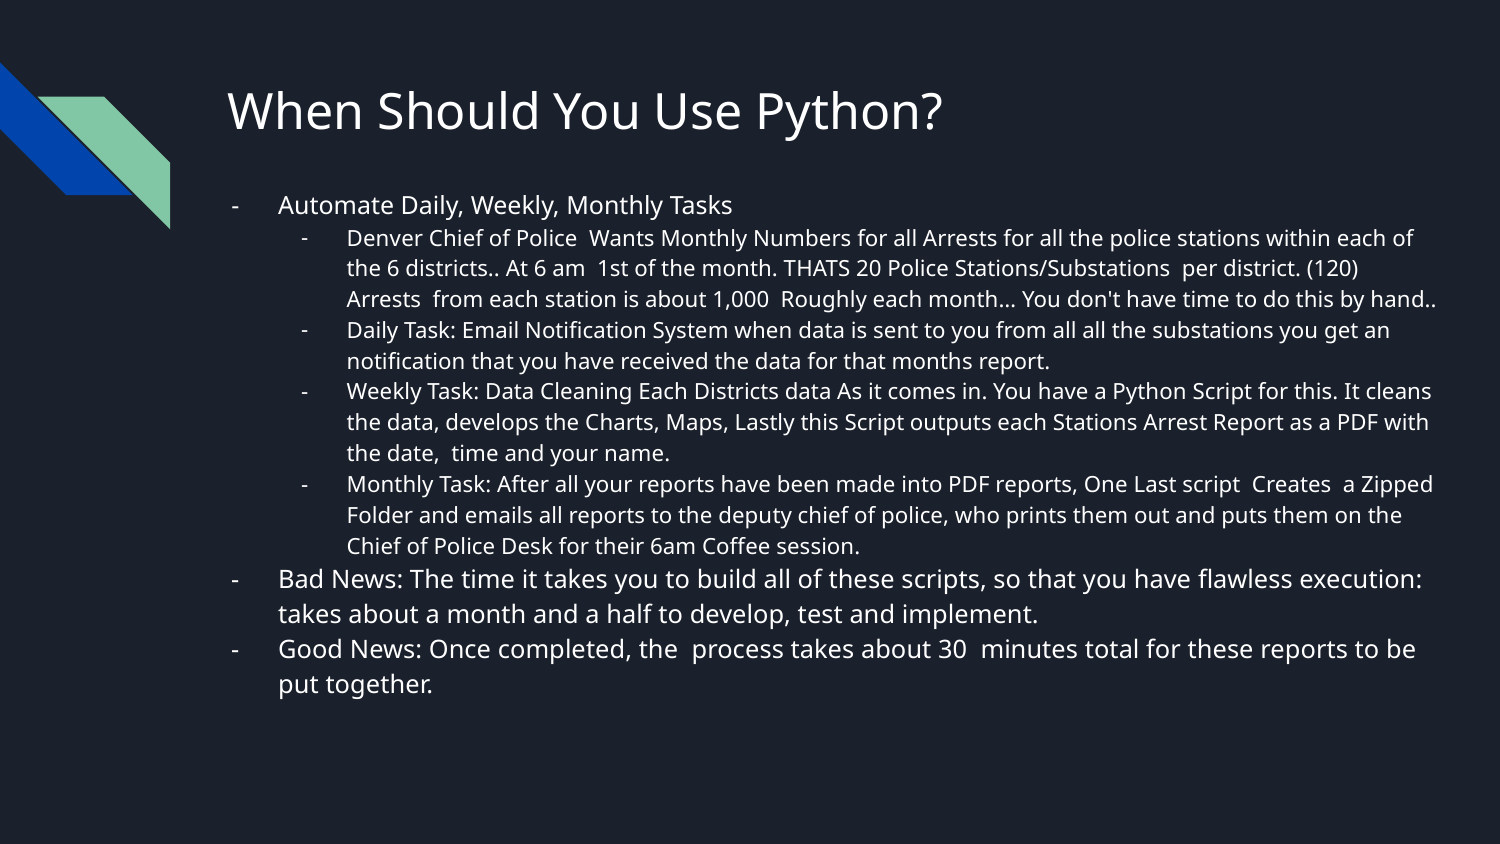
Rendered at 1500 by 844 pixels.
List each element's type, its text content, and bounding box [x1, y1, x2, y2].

list Automate Daily, Weekly, Monthly Tasks Denver Chief of Police Wants Monthly Numbers for all Arrests for all the police stations within each of the 6 districts.. At 6 am 1st of the month. THATS 20 Police Stations/Substations per district. (120) Arrests from each station is about 1,000 Roughly each month… You don't have time to do this by hand.. Daily Task: Email Notification System when data is sent to you from all all the substations you get an notification that you have received the data for that months report. Weekly Task: Data Cleaning Each Districts data As it comes in. You have a Python Script for this. It cleans the data, develops the Charts, Maps, Lastly this Script outputs each Stations Arrest Report as a PDF with the date, time and your name. Monthly Task: After all your reports have been made into PDF reports, One Last script Creates a Zipped Folder and emails all reports to the deputy chief of police, who prints them out and puts them on the Chief of Police Desk for their 6am Coffee session. Bad News: The time it takes you to build all of these scripts, so that you have flawless execution: takes about a month and a half to develop, test and implement. Good News: Once completed, the process takes about 30 minutes total for these reports to be put together. [194, 170, 1457, 796]
title When Should You Use Python? [212, 64, 1368, 170]
